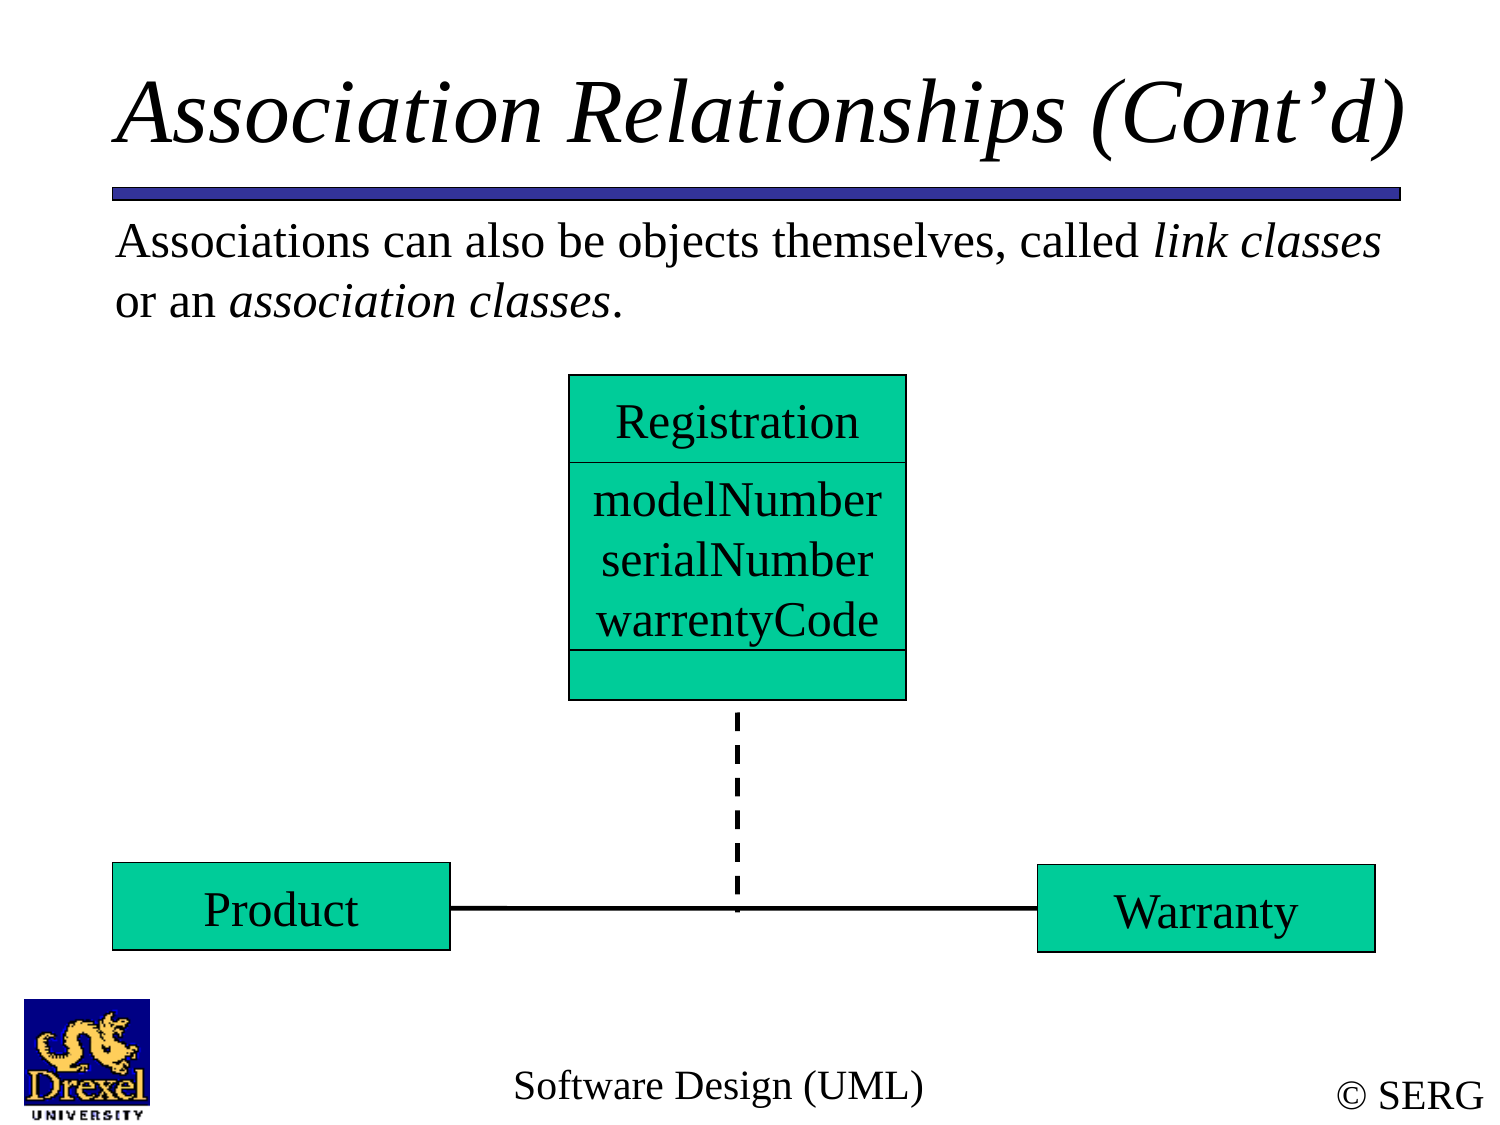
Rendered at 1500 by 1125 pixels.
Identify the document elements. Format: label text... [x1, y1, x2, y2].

text_box Associations can also be objects themselves, called link classes or an association classes. [99, 199, 1431, 335]
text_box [568, 374, 907, 701]
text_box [112, 862, 1376, 953]
title Association Relationships (Cont’d) [99, 62, 1425, 150]
footer Software Design (UML) [387, 1050, 1050, 1125]
picture [24, 999, 150, 1125]
